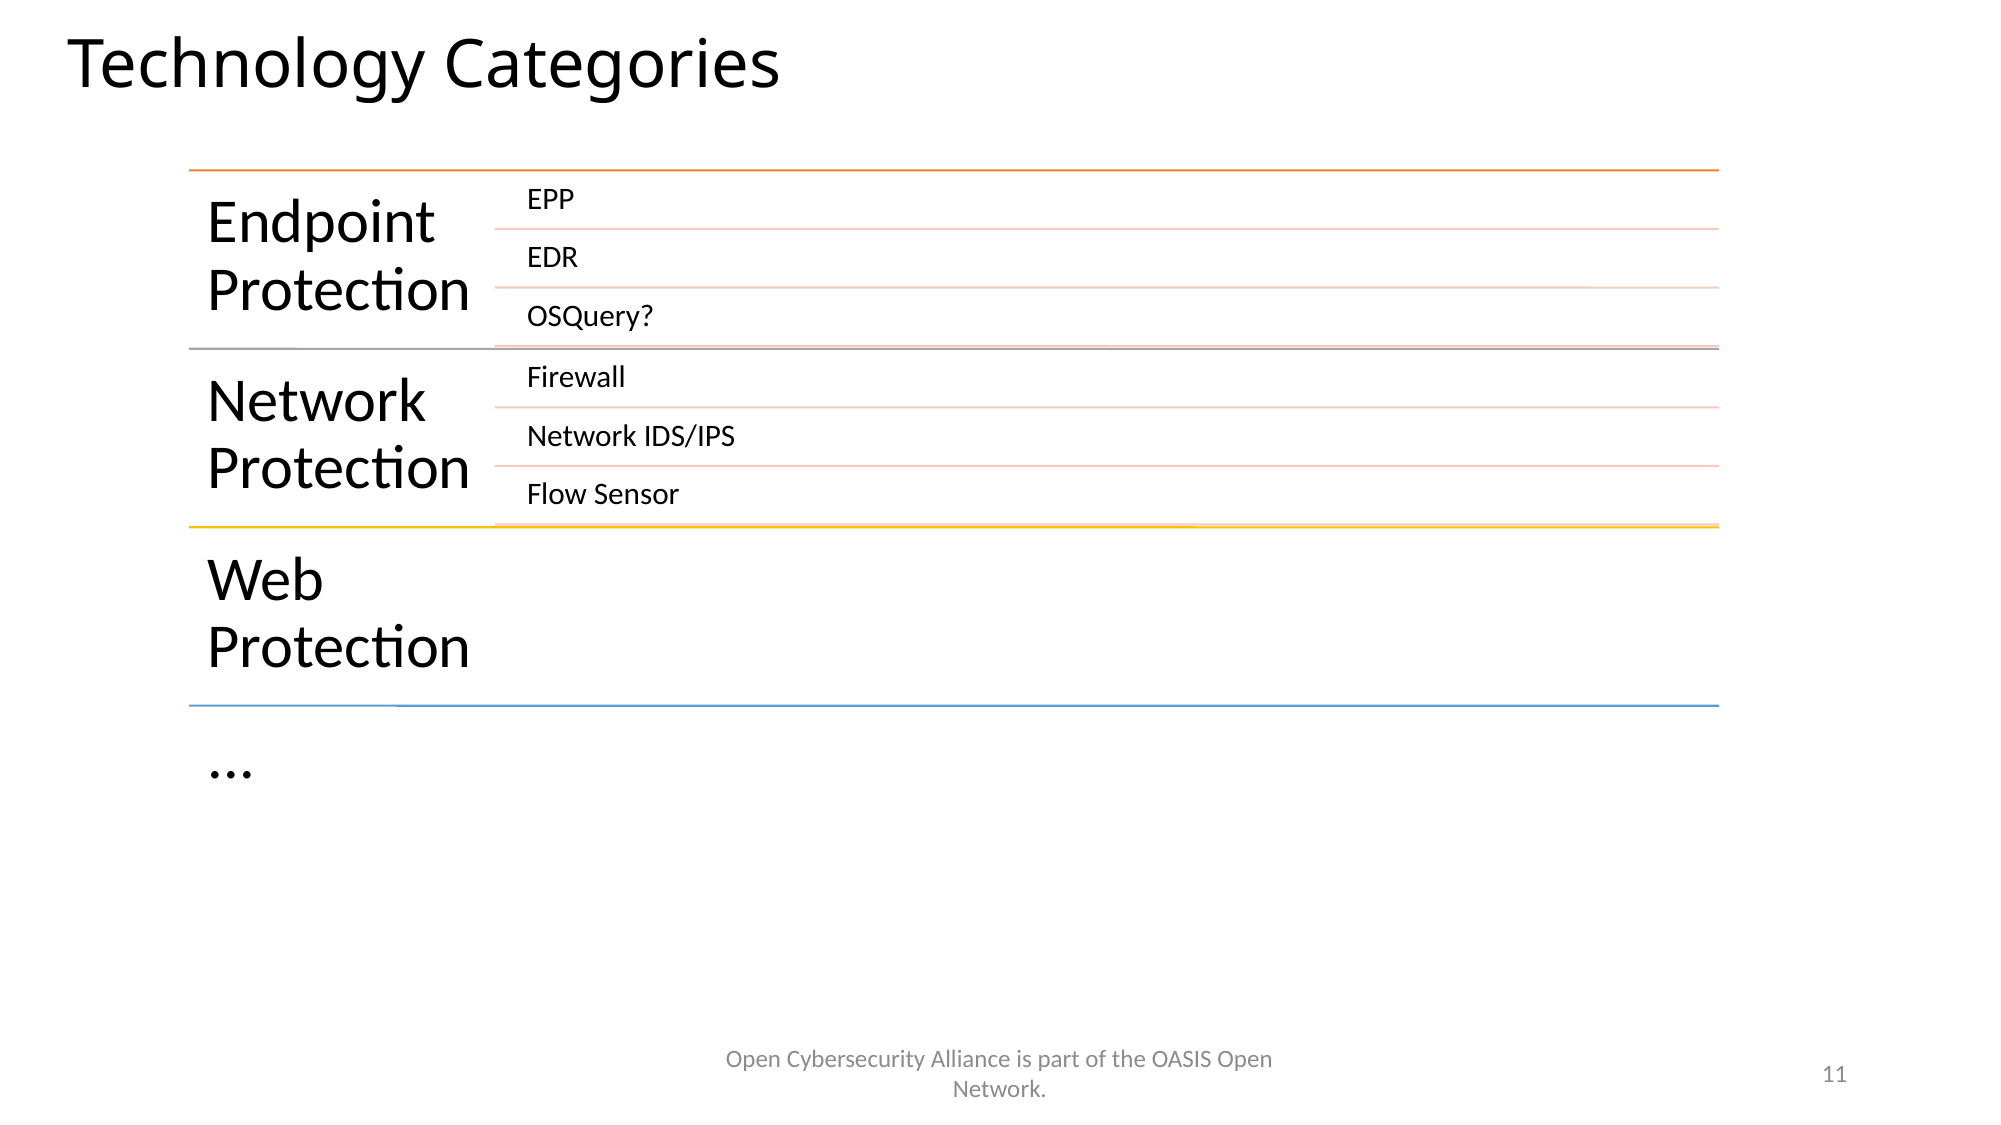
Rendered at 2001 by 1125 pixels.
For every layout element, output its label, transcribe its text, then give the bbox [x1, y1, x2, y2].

slide_number 11 [1412, 1042, 1863, 1103]
text_box Technology Categories [52, 22, 1778, 110]
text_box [188, 170, 1720, 885]
footer Open Cybersecurity Alliance is part of the OASIS Open Network. [662, 1042, 1338, 1103]
